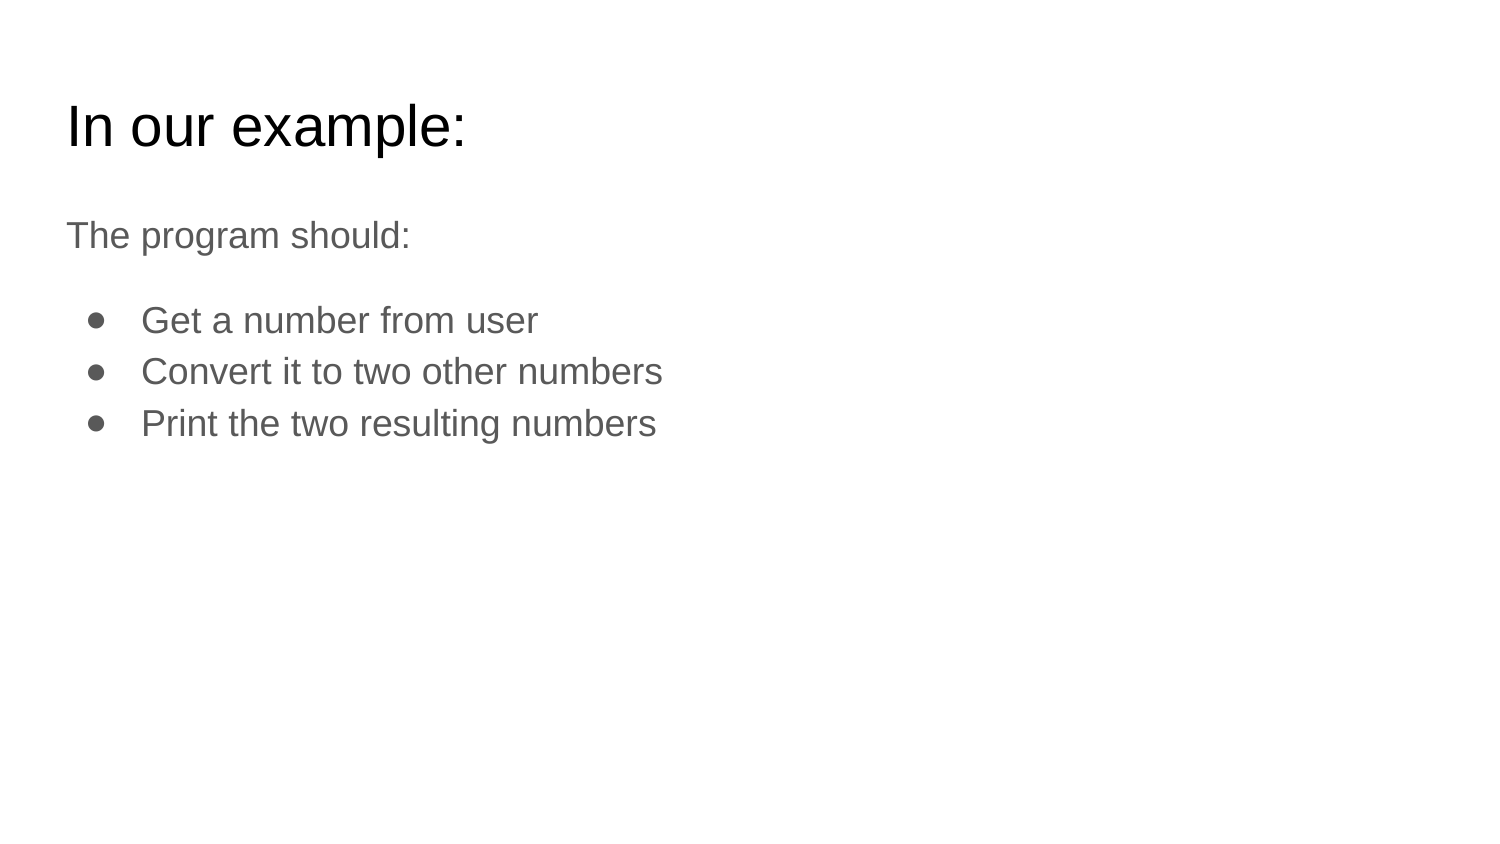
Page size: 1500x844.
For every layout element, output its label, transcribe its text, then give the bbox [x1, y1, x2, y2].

title In our example: [51, 72, 1449, 167]
list The program should: Get a number from user Convert it to two other numbers Print the two resulting numbers [51, 189, 1449, 750]
